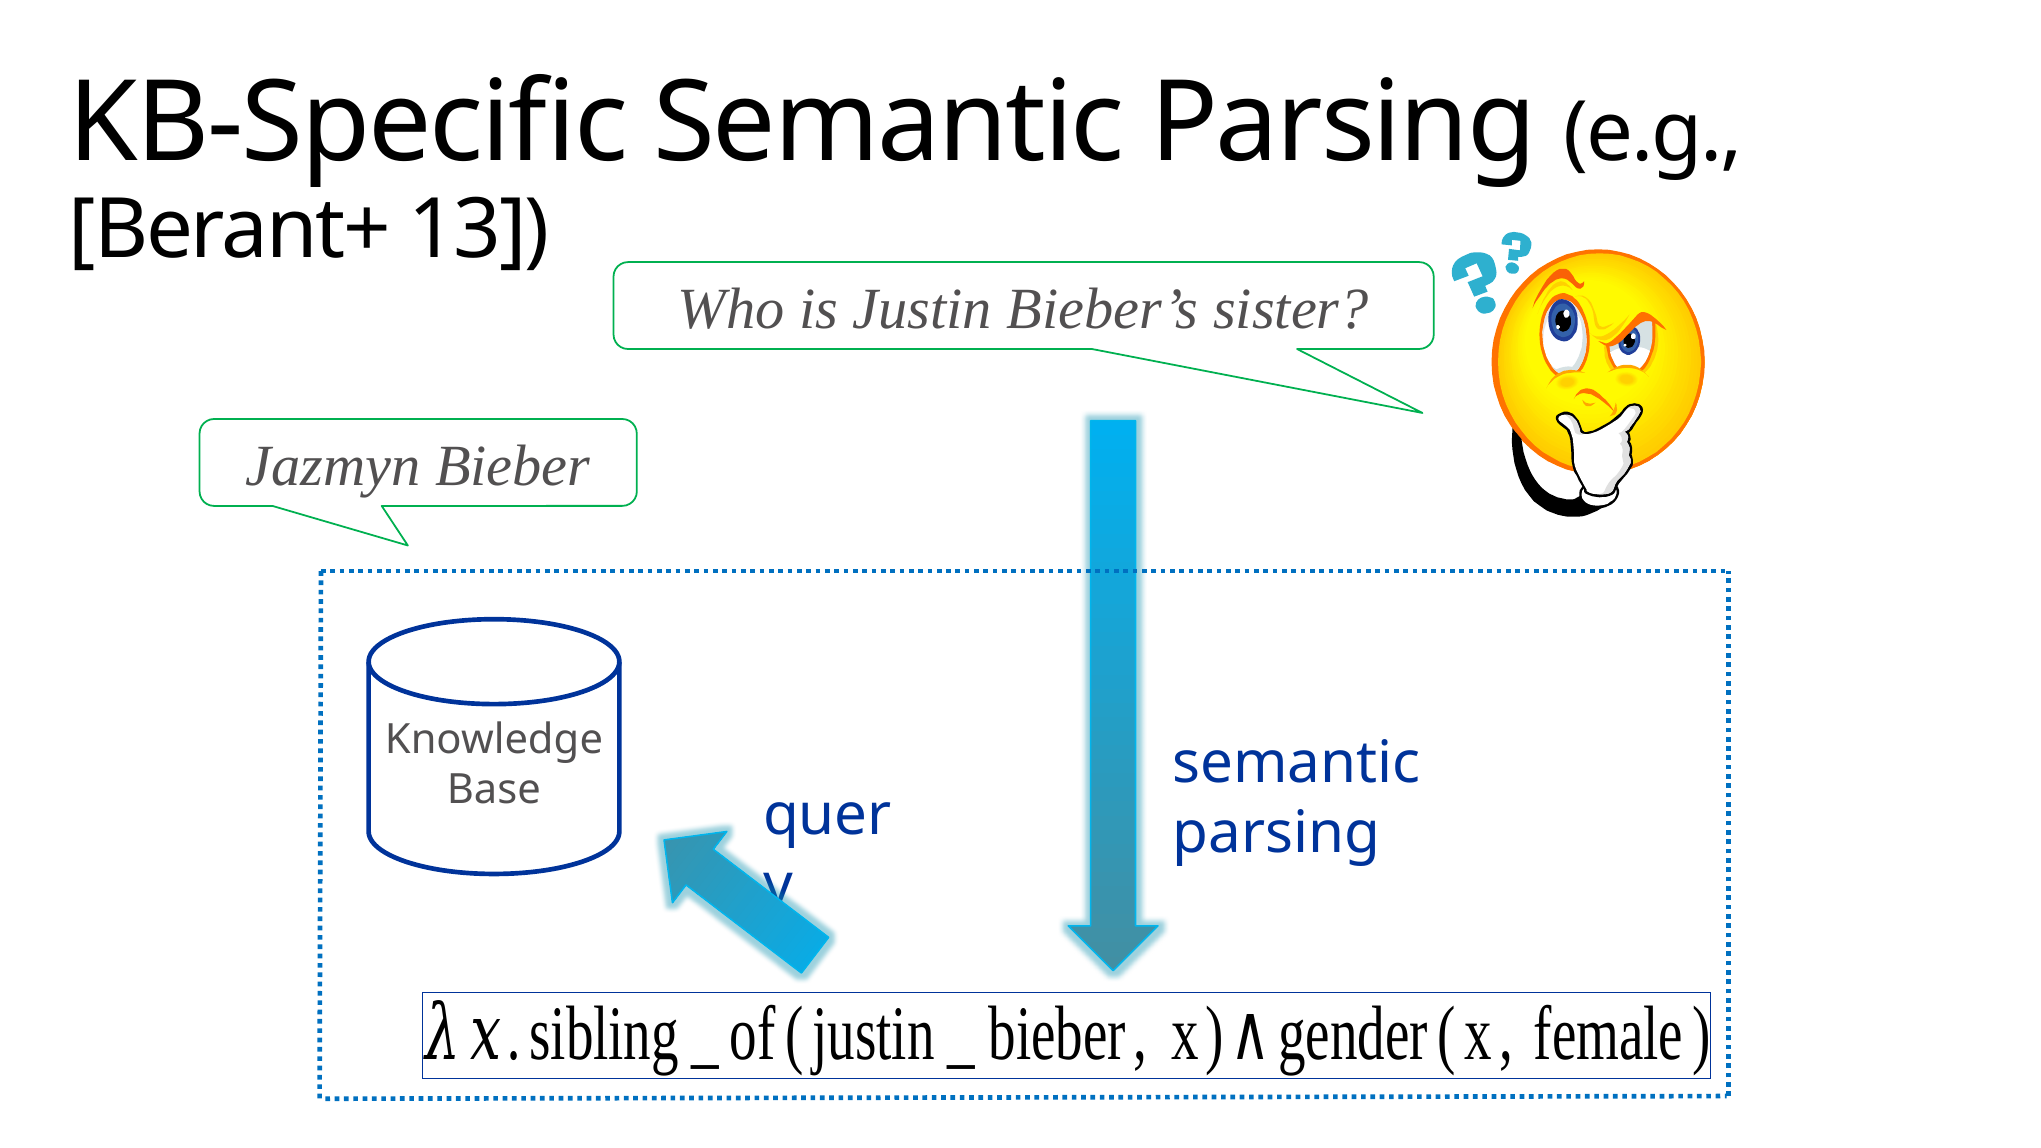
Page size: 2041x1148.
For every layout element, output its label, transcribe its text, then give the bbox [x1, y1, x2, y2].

text_box Knowledge Base [367, 618, 621, 875]
text_box [663, 830, 830, 974]
text_box semantic parsing [1157, 716, 1648, 872]
title KB-Specific Semantic Parsing (e.g., [Berant+ 13]) [45, 48, 2041, 200]
picture [1450, 230, 1706, 518]
text_box [1089, 419, 1137, 570]
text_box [325, 1095, 1727, 1099]
text_box [1067, 572, 1159, 972]
text_box query [748, 768, 936, 924]
text_box Jazmyn Bieber [198, 418, 638, 547]
text_box Who is Justin Bieber’s sister? [612, 261, 1435, 414]
